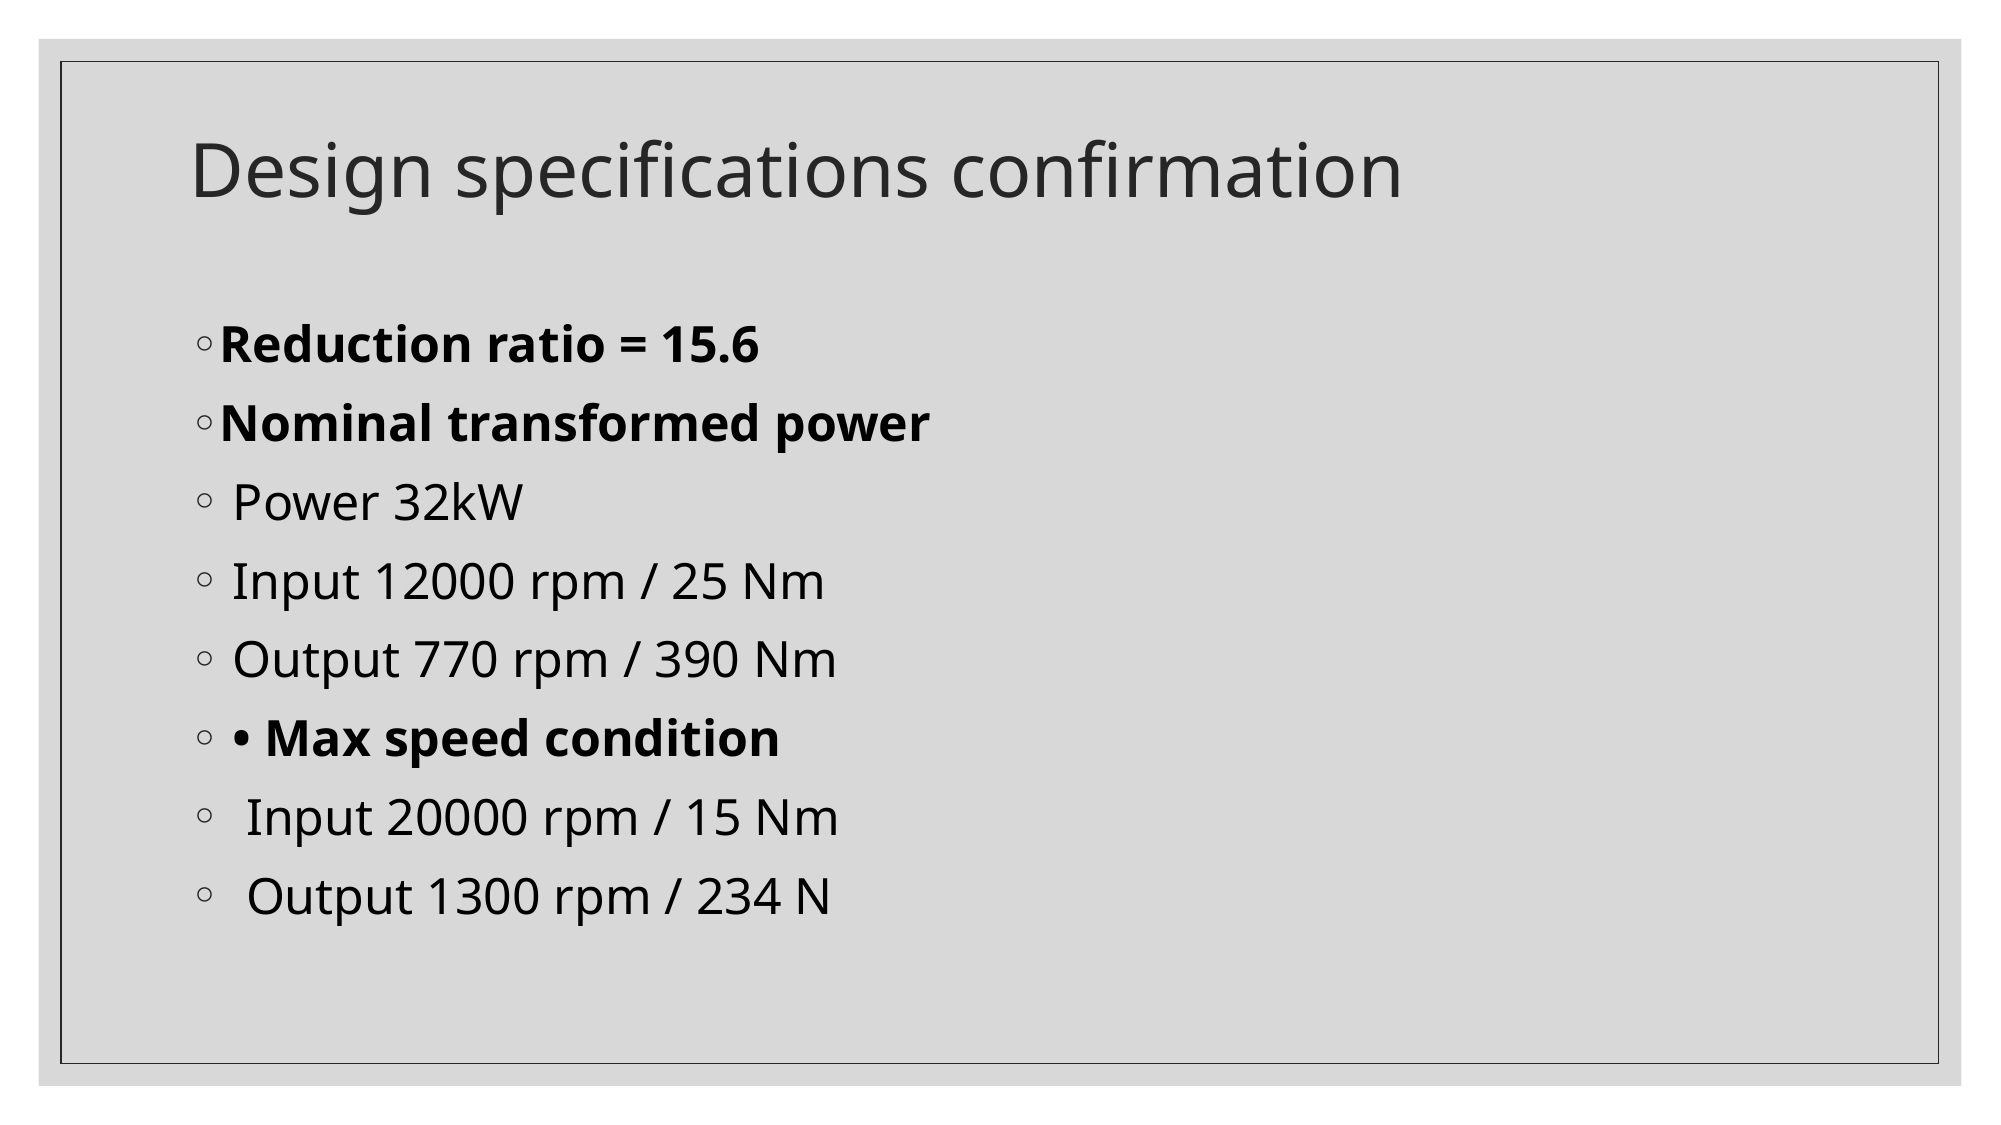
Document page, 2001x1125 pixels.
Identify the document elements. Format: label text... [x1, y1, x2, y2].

list Reduction ratio = 15.6 Nominal transformed power Power 32kW Input 12000 rpm / 25 Nm Output 770 rpm / 390 Nm • Max speed condition Input 20000 rpm / 15 Nm Output 1300 rpm / 234 N [174, 305, 1825, 937]
title Design specifications confirmation [174, 105, 1825, 305]
